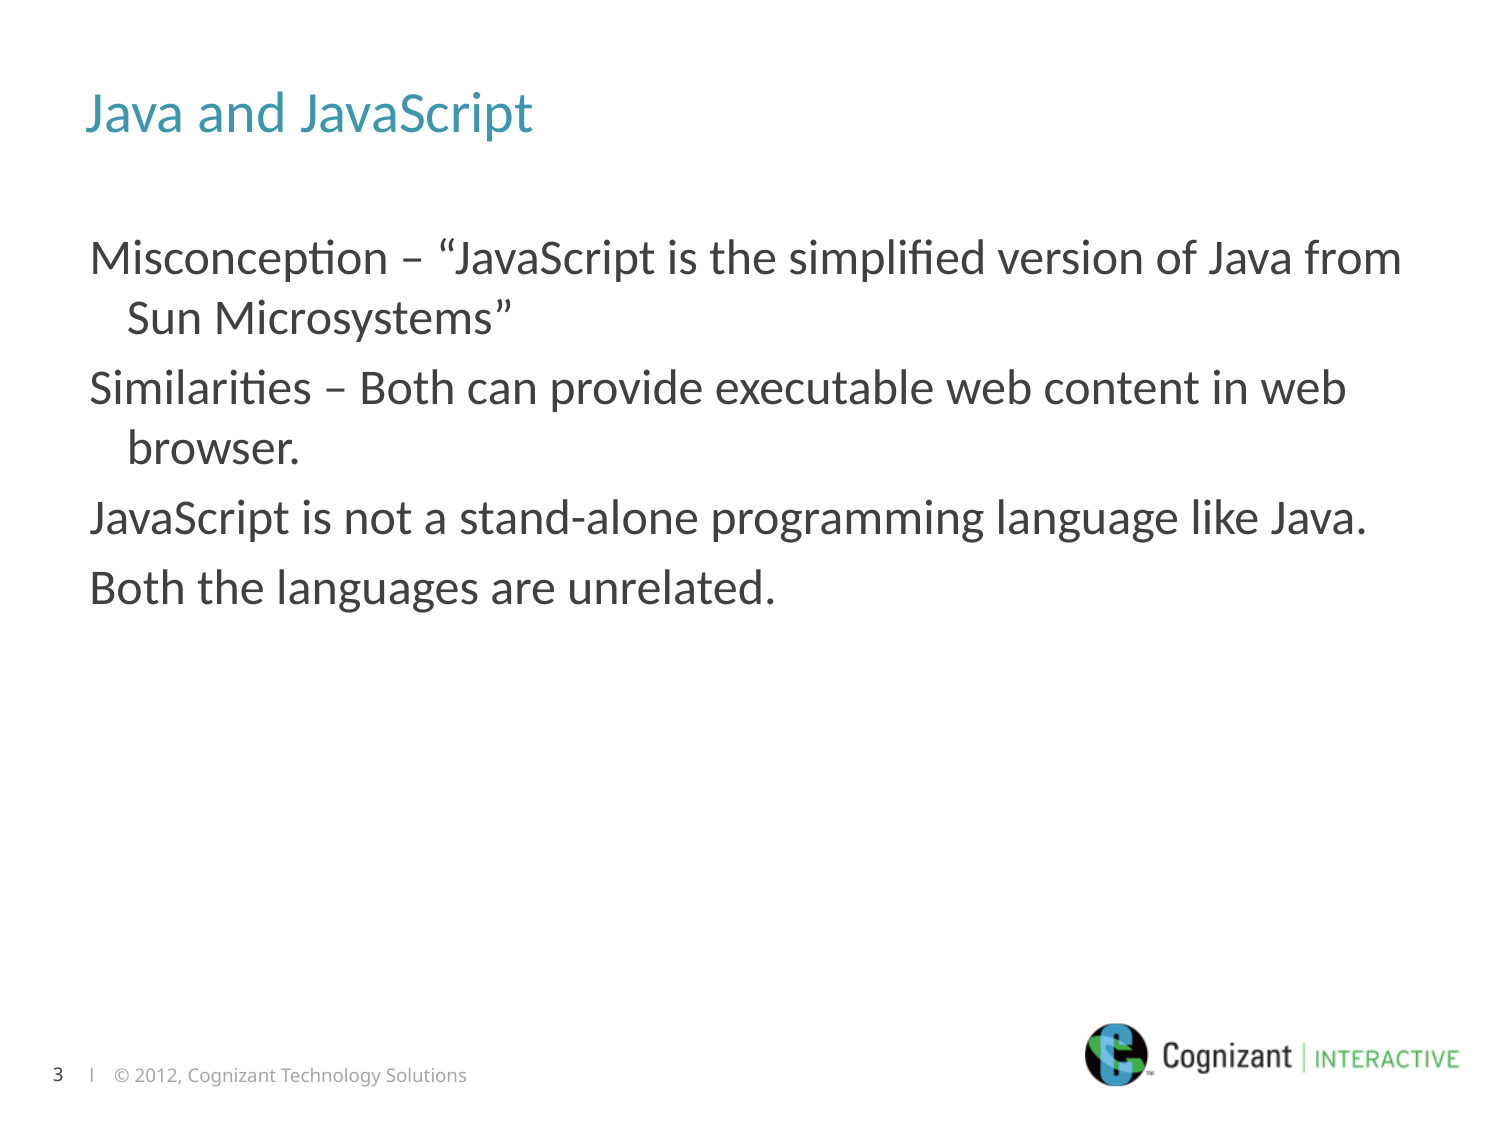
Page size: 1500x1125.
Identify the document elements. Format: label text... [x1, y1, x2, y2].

picture [1085, 1022, 1459, 1088]
title Java and JavaScript [70, 66, 972, 149]
list Misconception – “JavaScript is the simplified version of Java from Sun Microsystems” Similarities – Both can provide executable web content in web browser. JavaScript is not a stand-alone programming language like Java. Both the languages are unrelated. [74, 216, 1427, 1001]
